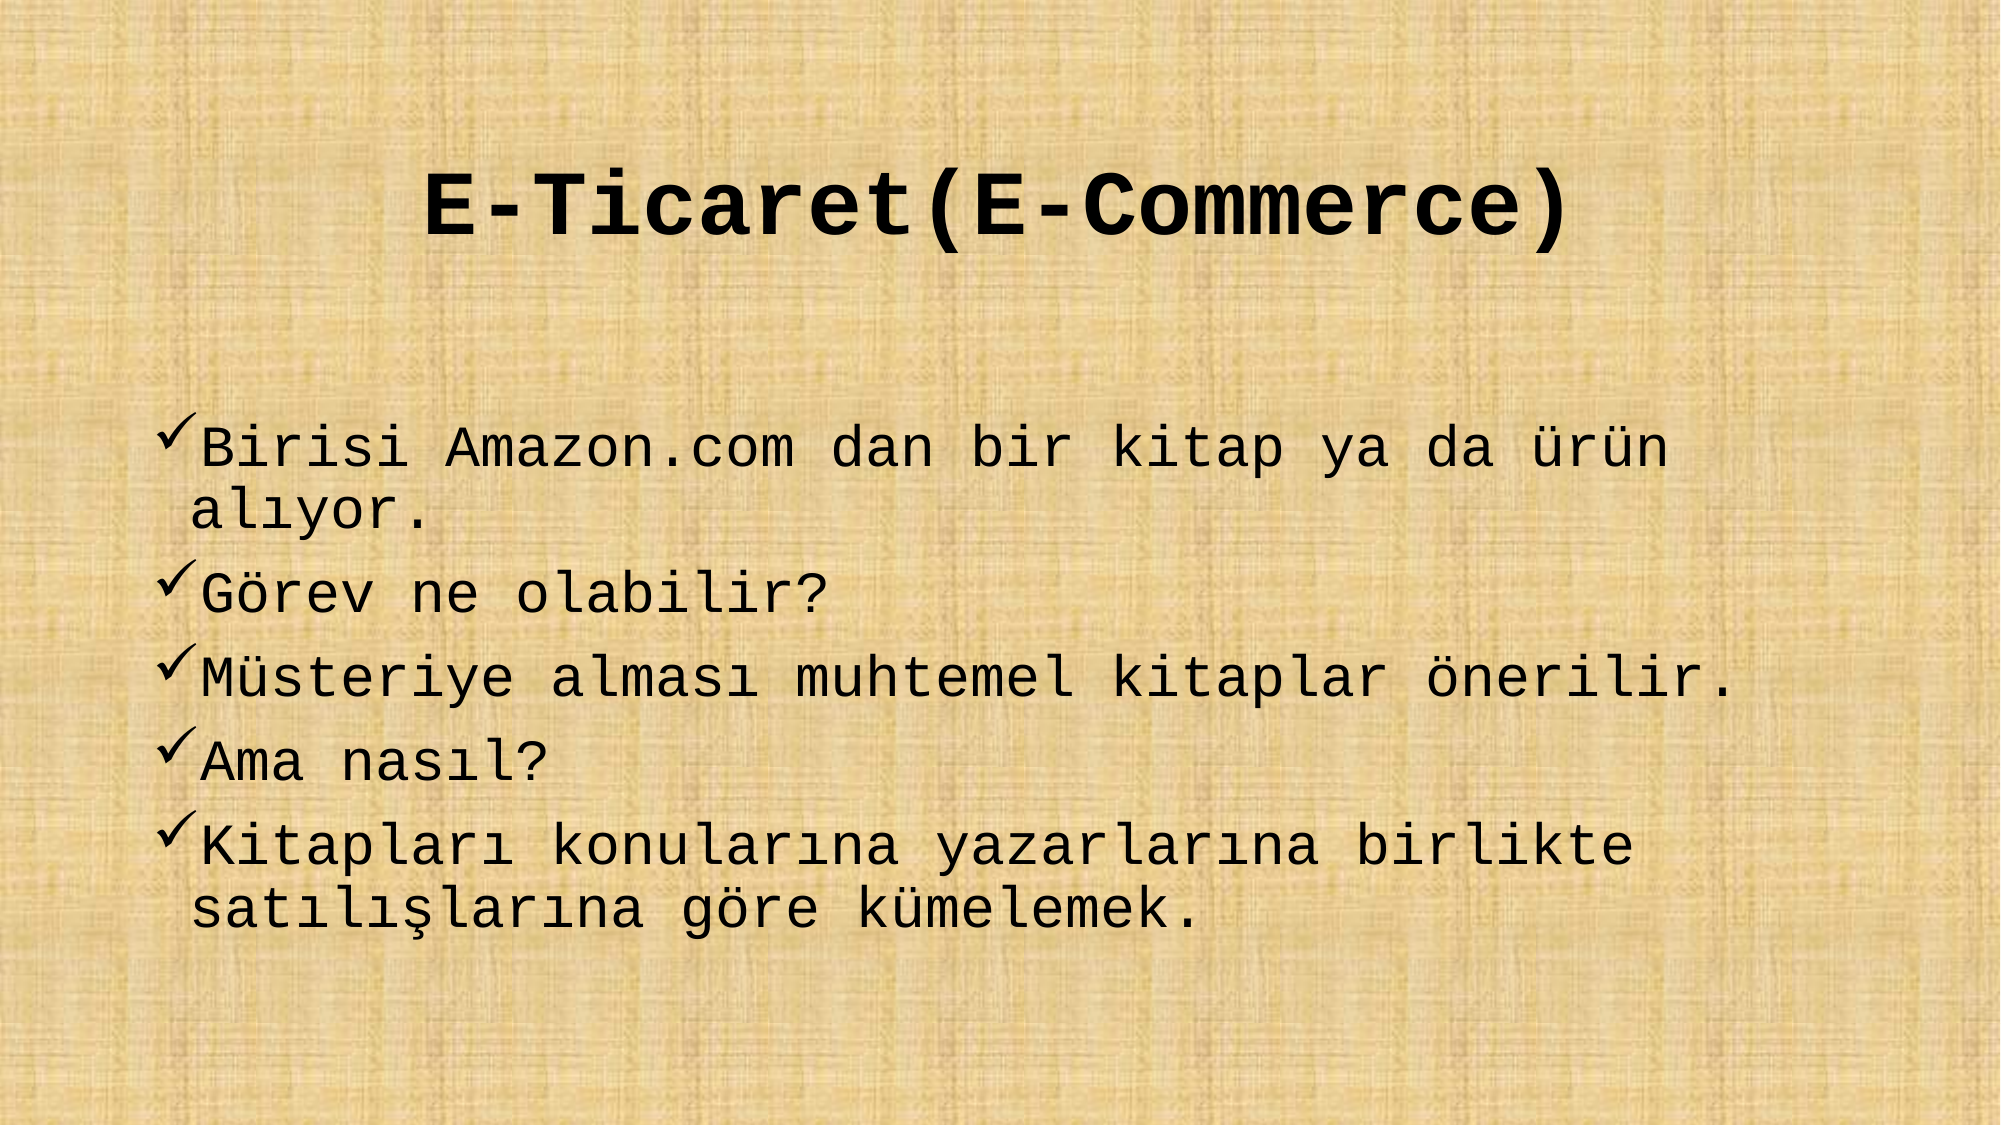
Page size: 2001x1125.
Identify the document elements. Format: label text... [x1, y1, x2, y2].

list Birisi Amazon.com dan bir kitap ya da ürün alıyor. Görev ne olabilir? Müsteriye alması muhtemel kitaplar önerilir. Ama nasıl? Kitapları konularına yazarlarına birlikte satılışlarına göre kümelemek. [137, 408, 1825, 1014]
title E-Ticaret(E-Commerce) [137, 59, 1863, 350]
picture [0, 0, 2001, 1125]
